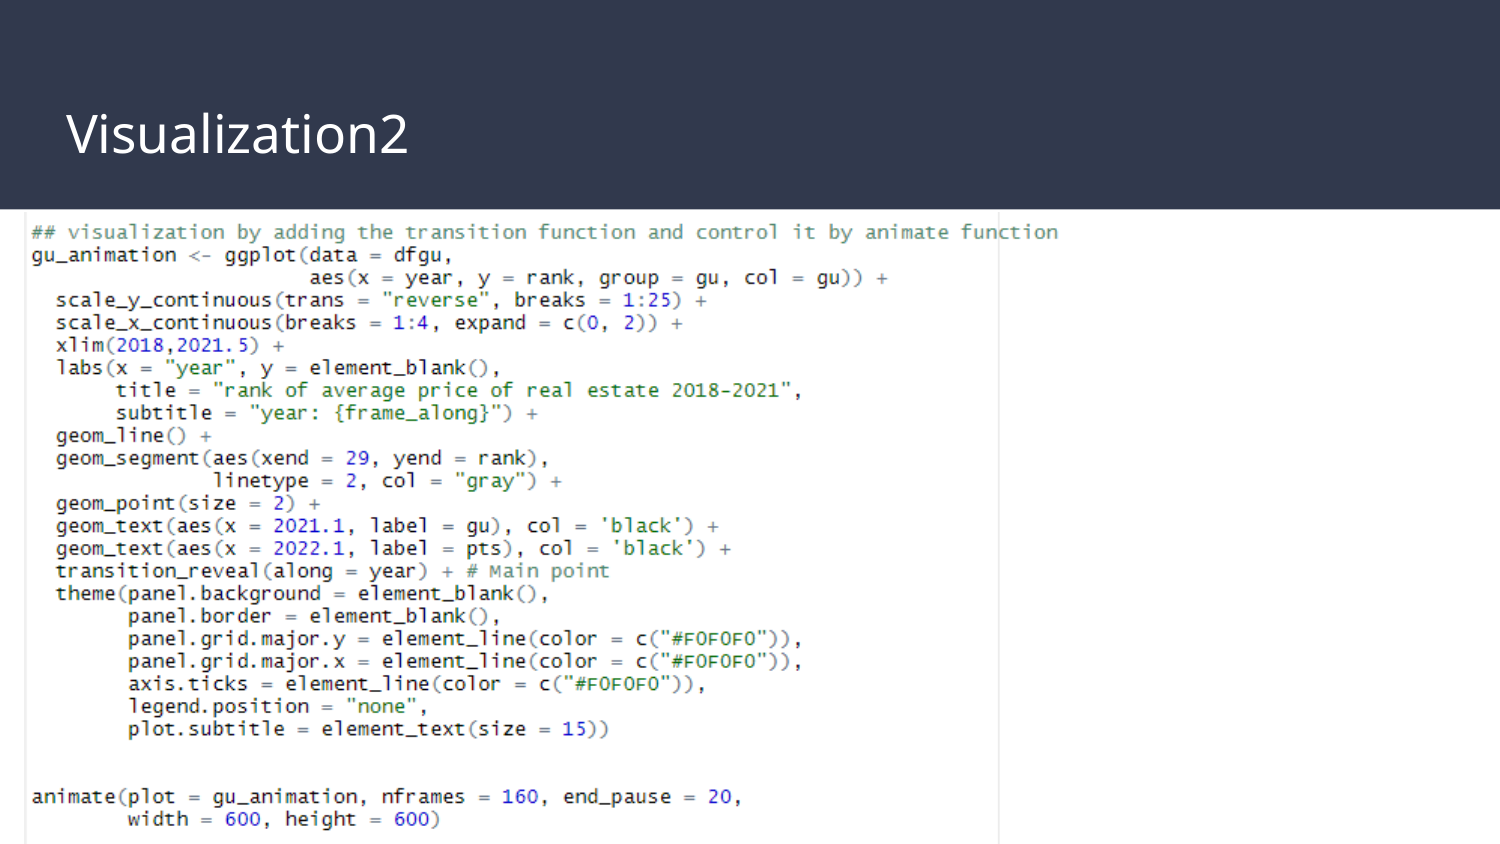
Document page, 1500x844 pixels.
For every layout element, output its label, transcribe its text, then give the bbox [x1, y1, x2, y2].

picture [24, 212, 1079, 844]
title Visualization2 [51, 82, 1449, 185]
